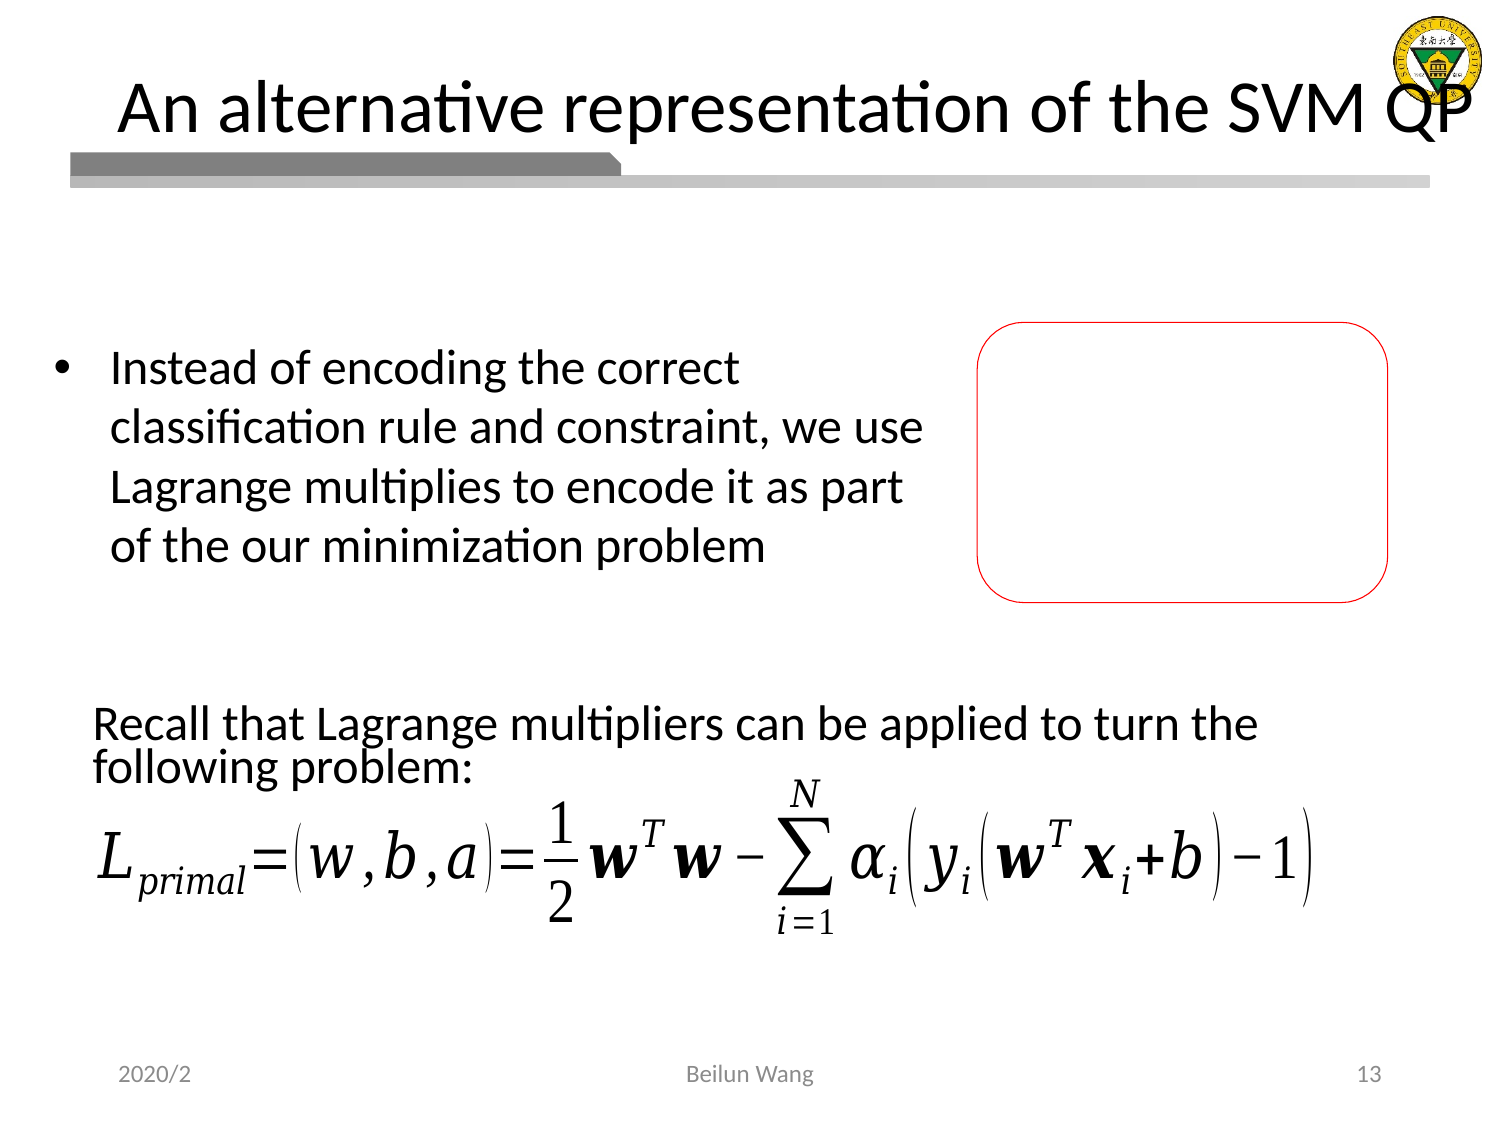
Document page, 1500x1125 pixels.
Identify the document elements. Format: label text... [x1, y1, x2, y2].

text_box [977, 322, 1388, 603]
slide_number 2020/2 [103, 1042, 441, 1103]
title An alternative representation of the SVM QP [103, 59, 1500, 153]
picture [1393, 16, 1482, 59]
text_box Recall that Lagrange multipliers can be applied to turn the following problem: [90, 701, 1453, 794]
text_box Instead of encoding the correct classification rule and constraint, we use Lagrange multiplies to encode it as part of the our minimization problem [51, 313, 943, 575]
footer Beilun Wang [496, 1042, 1004, 1103]
slide_number 13 [1059, 1042, 1397, 1103]
